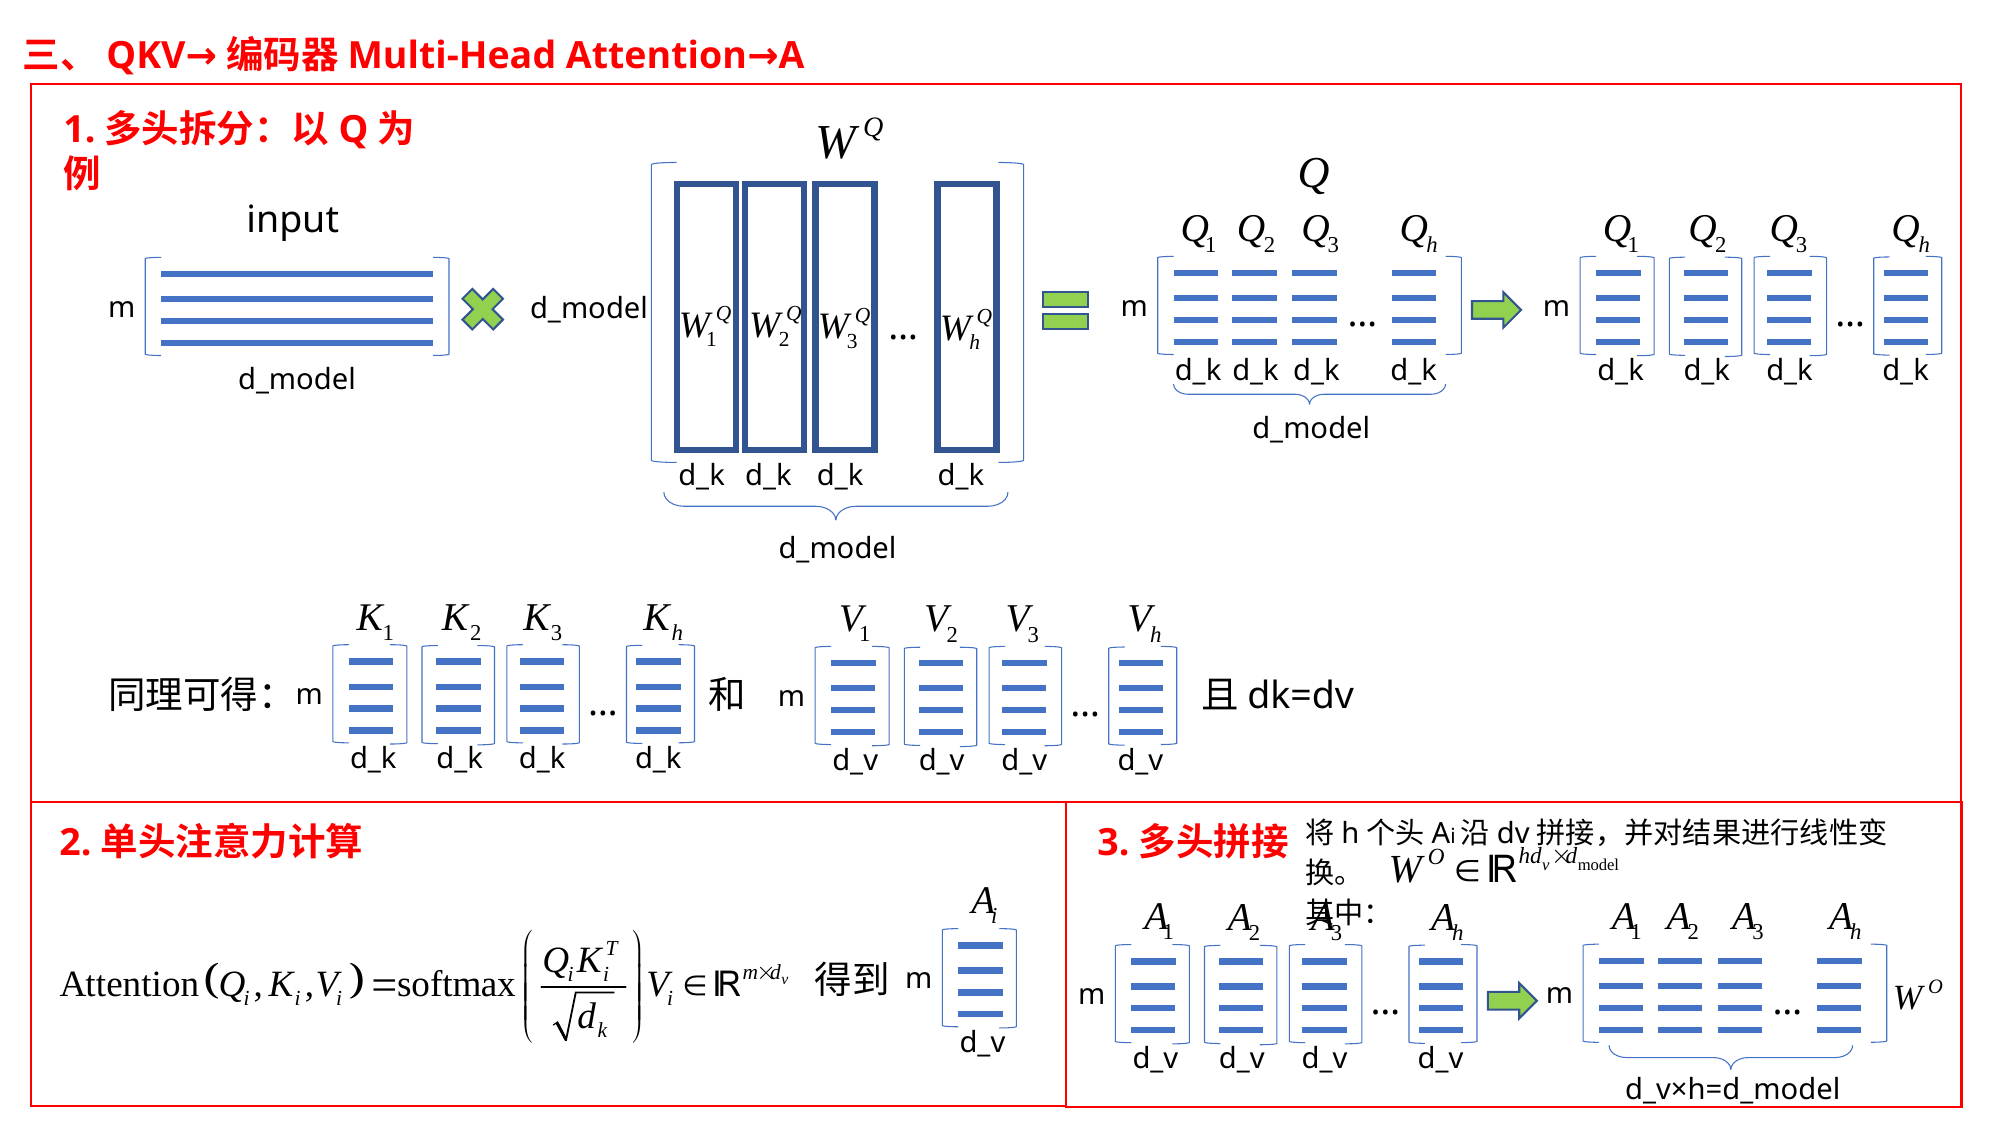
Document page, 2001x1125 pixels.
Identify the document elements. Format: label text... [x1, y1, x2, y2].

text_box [1301, 890, 1348, 950]
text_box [516, 590, 569, 650]
text_box [30, 83, 1962, 803]
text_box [1386, 839, 1629, 893]
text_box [1598, 202, 1645, 262]
text_box [1065, 801, 1963, 1108]
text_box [1135, 890, 1178, 950]
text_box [1683, 202, 1733, 262]
text_box d_v×h=d_model [1625, 1070, 1841, 1106]
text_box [812, 105, 894, 171]
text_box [434, 590, 487, 650]
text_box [1764, 202, 1815, 262]
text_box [1394, 202, 1444, 262]
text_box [921, 592, 965, 652]
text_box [1886, 202, 1936, 262]
text_box 1.多头拆分：以Q为例 [48, 97, 454, 203]
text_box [1421, 893, 1472, 950]
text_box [676, 296, 739, 356]
text_box input [231, 187, 354, 248]
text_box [349, 590, 399, 650]
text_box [1820, 890, 1870, 950]
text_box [836, 592, 876, 652]
text_box [30, 803, 1067, 1107]
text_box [815, 298, 878, 358]
text_box [1870, 943, 1888, 1043]
text_box 将h个头Ai沿dv拼接，并对结果进行线性变换。 其中： [1290, 802, 1906, 937]
text_box 三、QKV→编码器Multi-Head Attention→A [7, 23, 820, 84]
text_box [1292, 147, 1337, 207]
text_box [1486, 980, 1539, 1021]
text_box m [1545, 974, 1571, 1010]
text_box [1657, 890, 1707, 950]
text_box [962, 874, 1005, 934]
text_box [937, 299, 1000, 359]
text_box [1218, 890, 1268, 950]
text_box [1003, 592, 1046, 652]
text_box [1890, 970, 1950, 1019]
text_box … [1758, 969, 1815, 1030]
text_box [1582, 943, 1599, 1043]
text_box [636, 590, 693, 650]
text_box [1608, 1045, 1854, 1070]
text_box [1175, 202, 1222, 262]
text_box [1723, 890, 1769, 950]
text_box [1124, 592, 1168, 652]
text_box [53, 921, 800, 1052]
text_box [1296, 202, 1346, 262]
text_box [747, 296, 810, 356]
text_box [1602, 890, 1646, 950]
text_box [1232, 202, 1282, 262]
